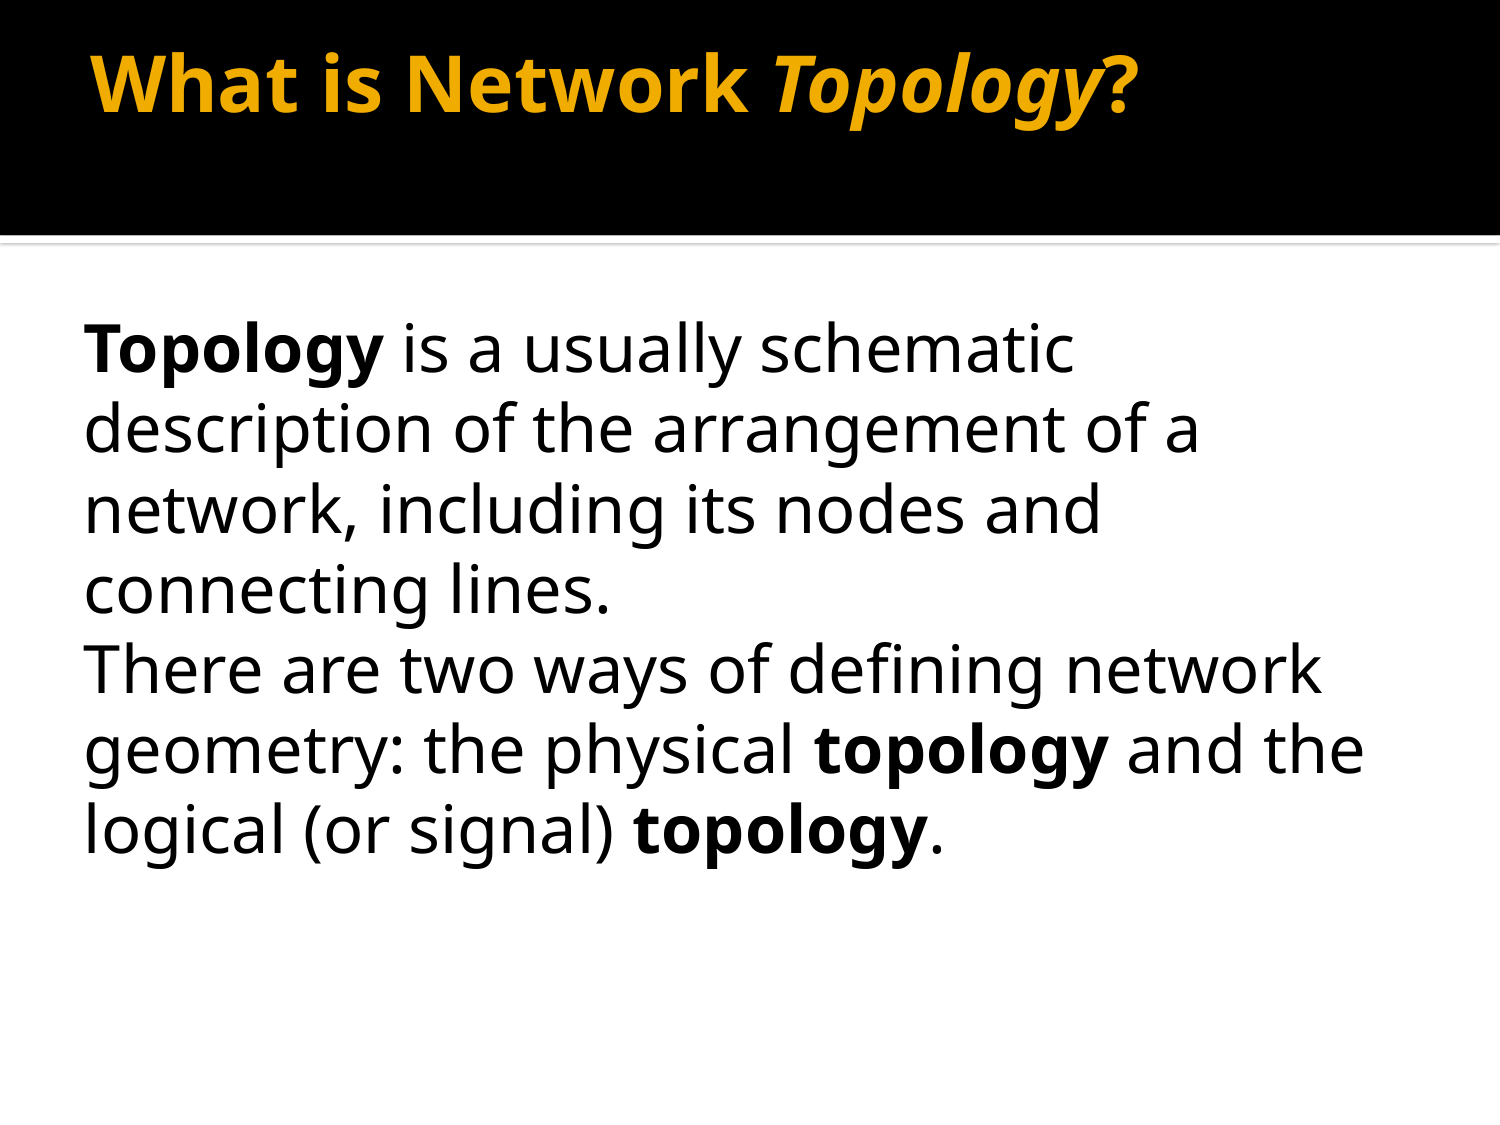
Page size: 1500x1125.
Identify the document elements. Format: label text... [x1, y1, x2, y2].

list Topology is a usually schematic description of the arrangement of a network, including its nodes and connecting lines. There are two ways of defining network geometry: the physical topology and the logical (or signal) topology. [75, 291, 1425, 1050]
title What is Network Topology? [75, 25, 1425, 231]
